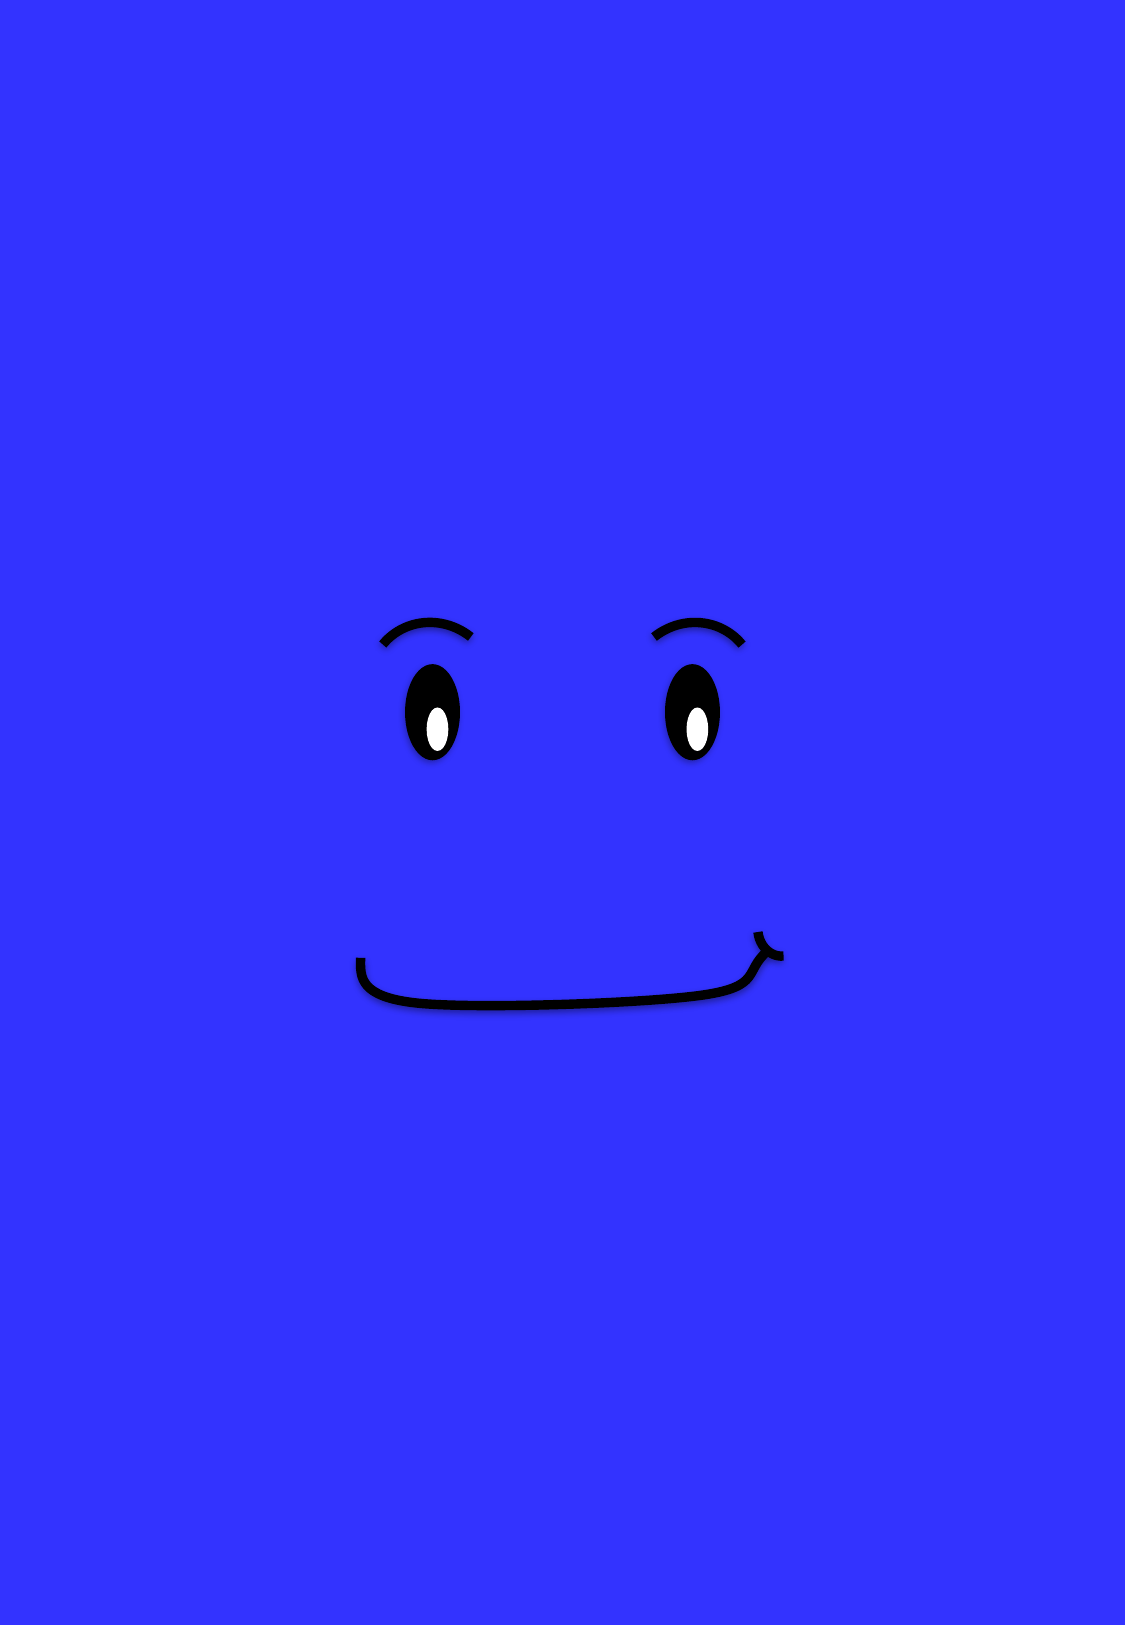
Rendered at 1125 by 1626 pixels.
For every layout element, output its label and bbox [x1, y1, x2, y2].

text_box [368, 623, 757, 746]
text_box [404, 755, 721, 761]
text_box [360, 902, 804, 1006]
